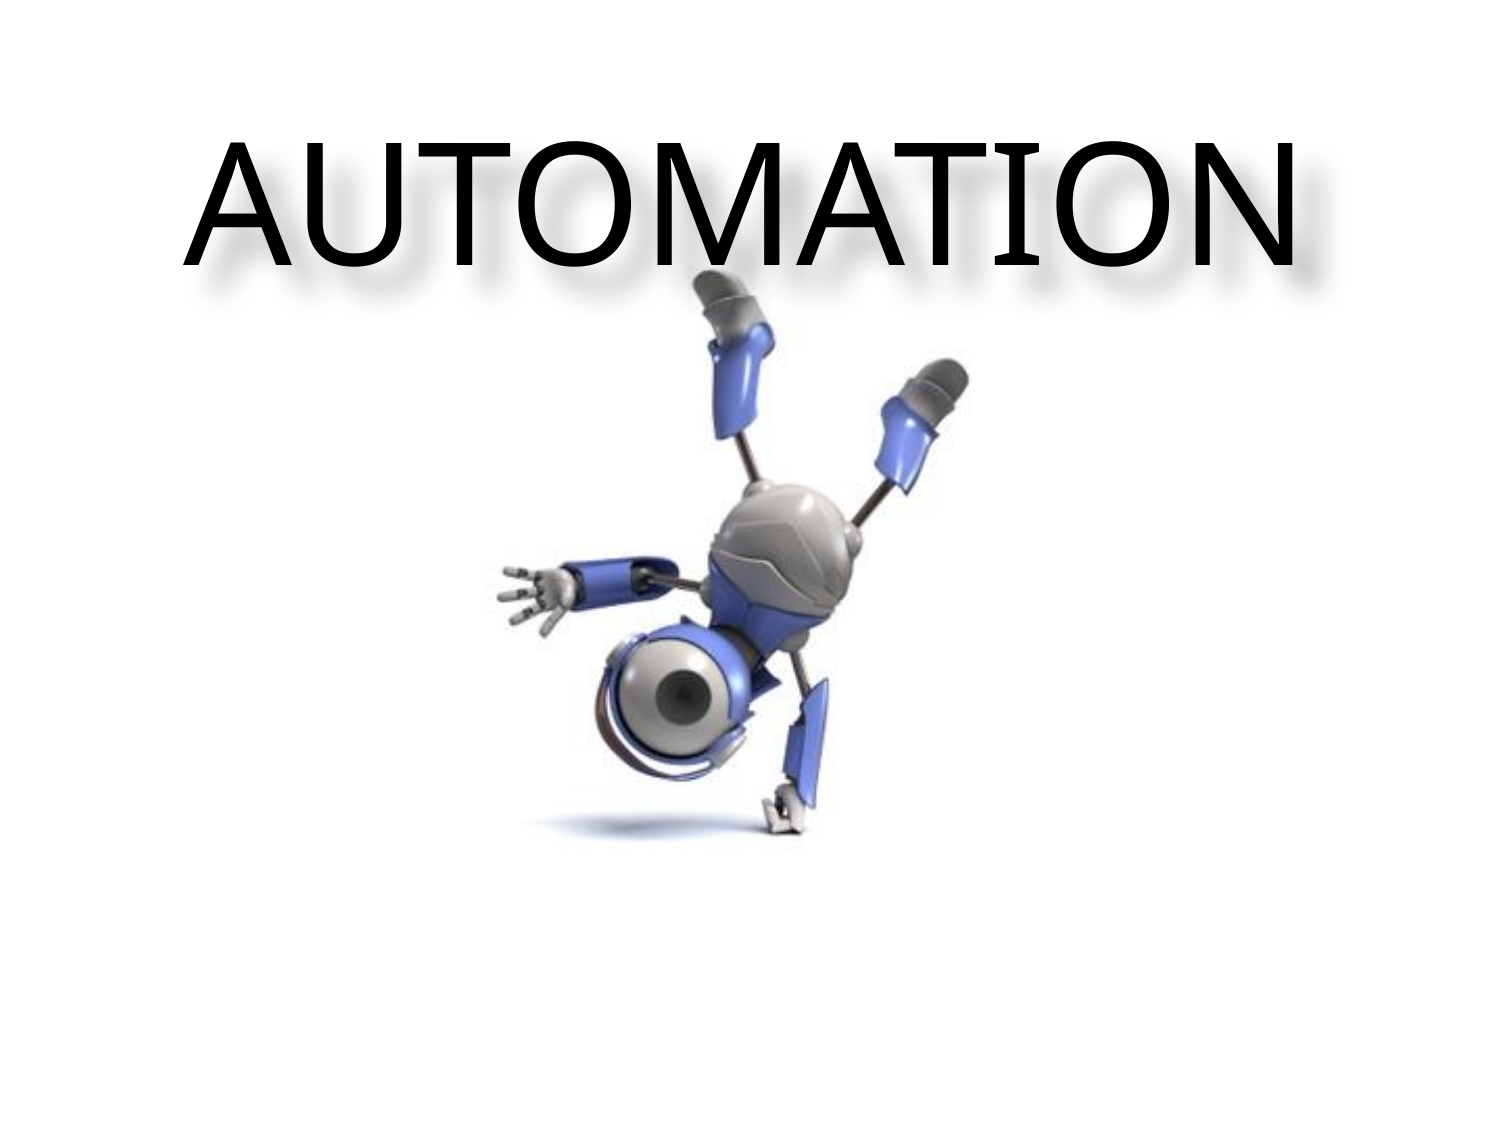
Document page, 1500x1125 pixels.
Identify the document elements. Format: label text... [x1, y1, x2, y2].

picture [437, 250, 1063, 875]
text_box AUTOMATION [168, 87, 1325, 308]
